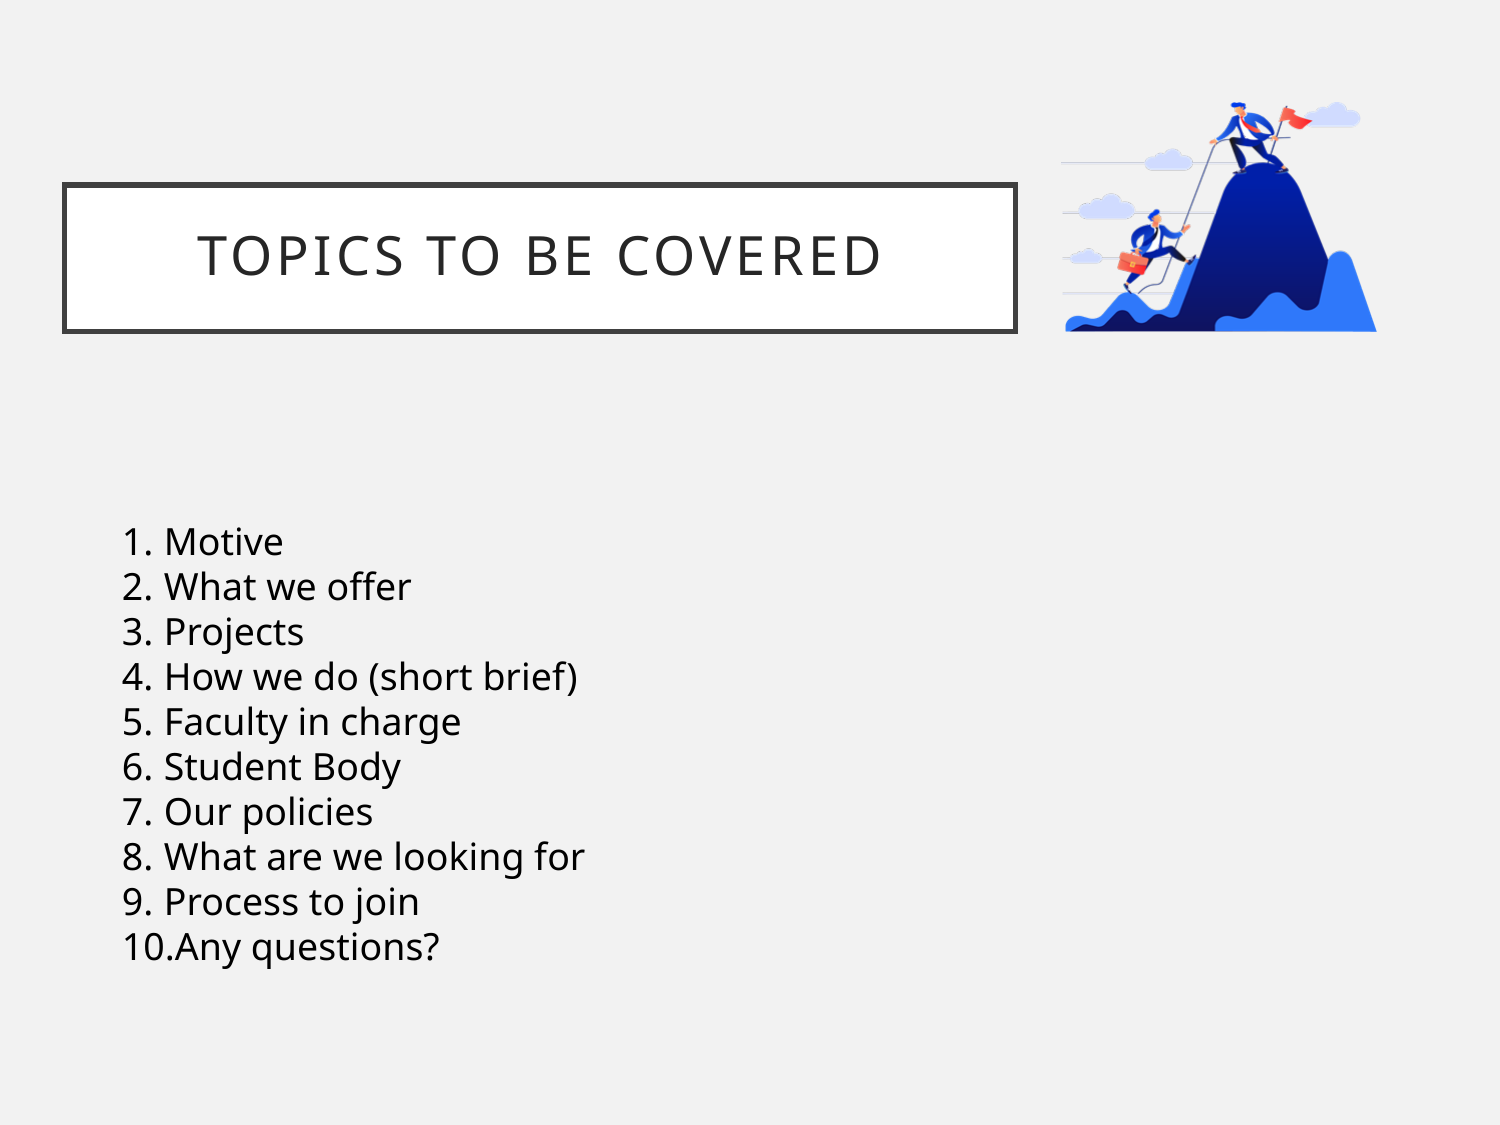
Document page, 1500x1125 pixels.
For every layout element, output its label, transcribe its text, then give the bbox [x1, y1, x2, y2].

text_box Motive What we offer Projects How we do (short brief) Faculty in charge Student Body Our policies What are we looking for Process to join Any questions? [107, 477, 611, 976]
title Topics To be covered [62, 182, 1018, 334]
picture [1061, 102, 1377, 332]
